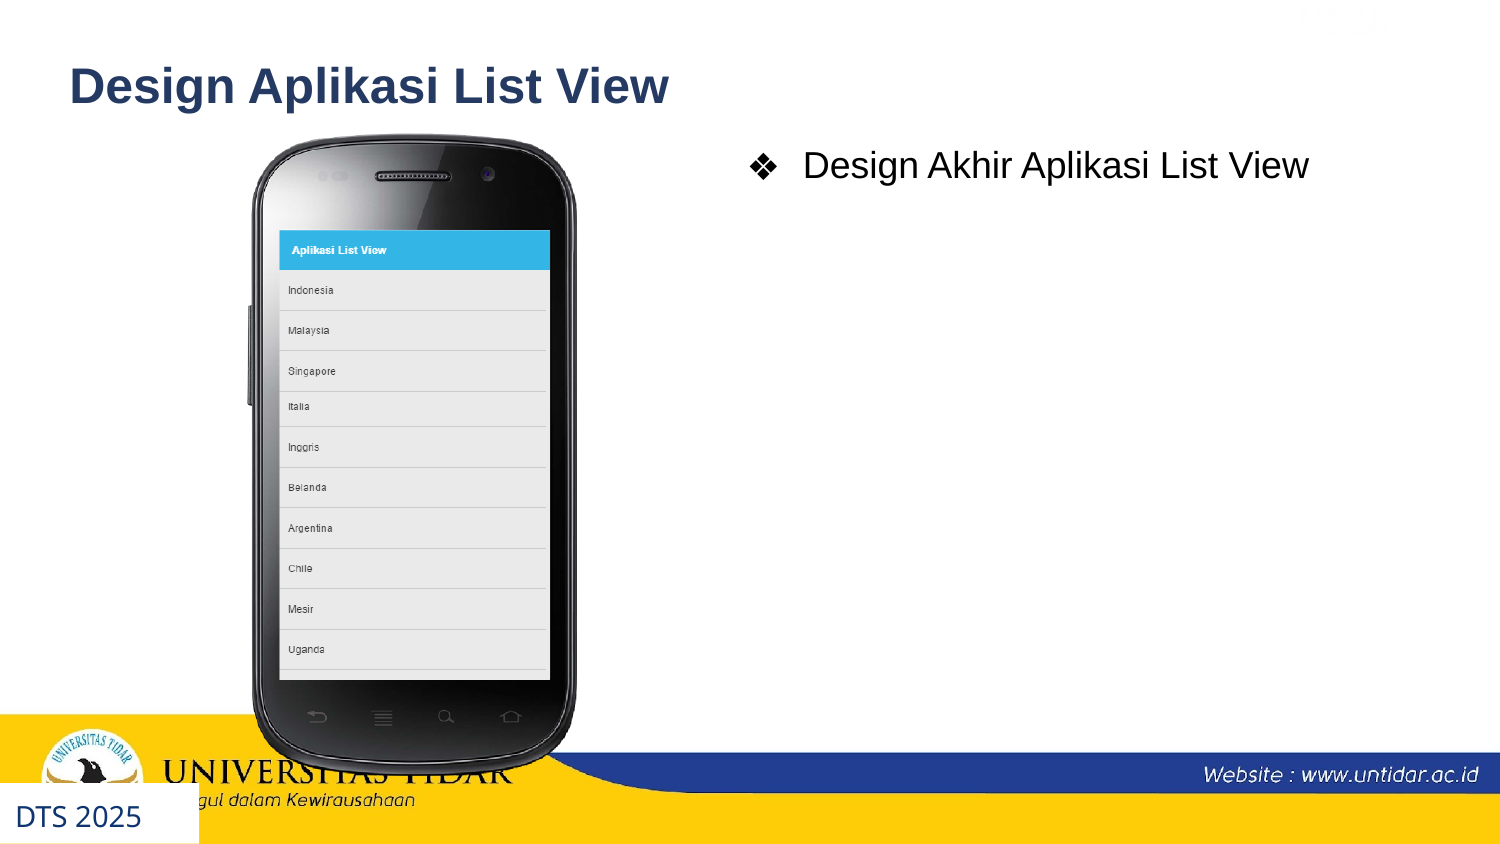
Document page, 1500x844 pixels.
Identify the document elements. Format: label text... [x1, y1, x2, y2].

text_box Design Akhir Aplikasi List View [731, 133, 1443, 194]
picture [0, 0, 1500, 844]
text_box Design Aplikasi List View [54, 46, 982, 122]
text_box DTS 2025 [0, 783, 200, 844]
